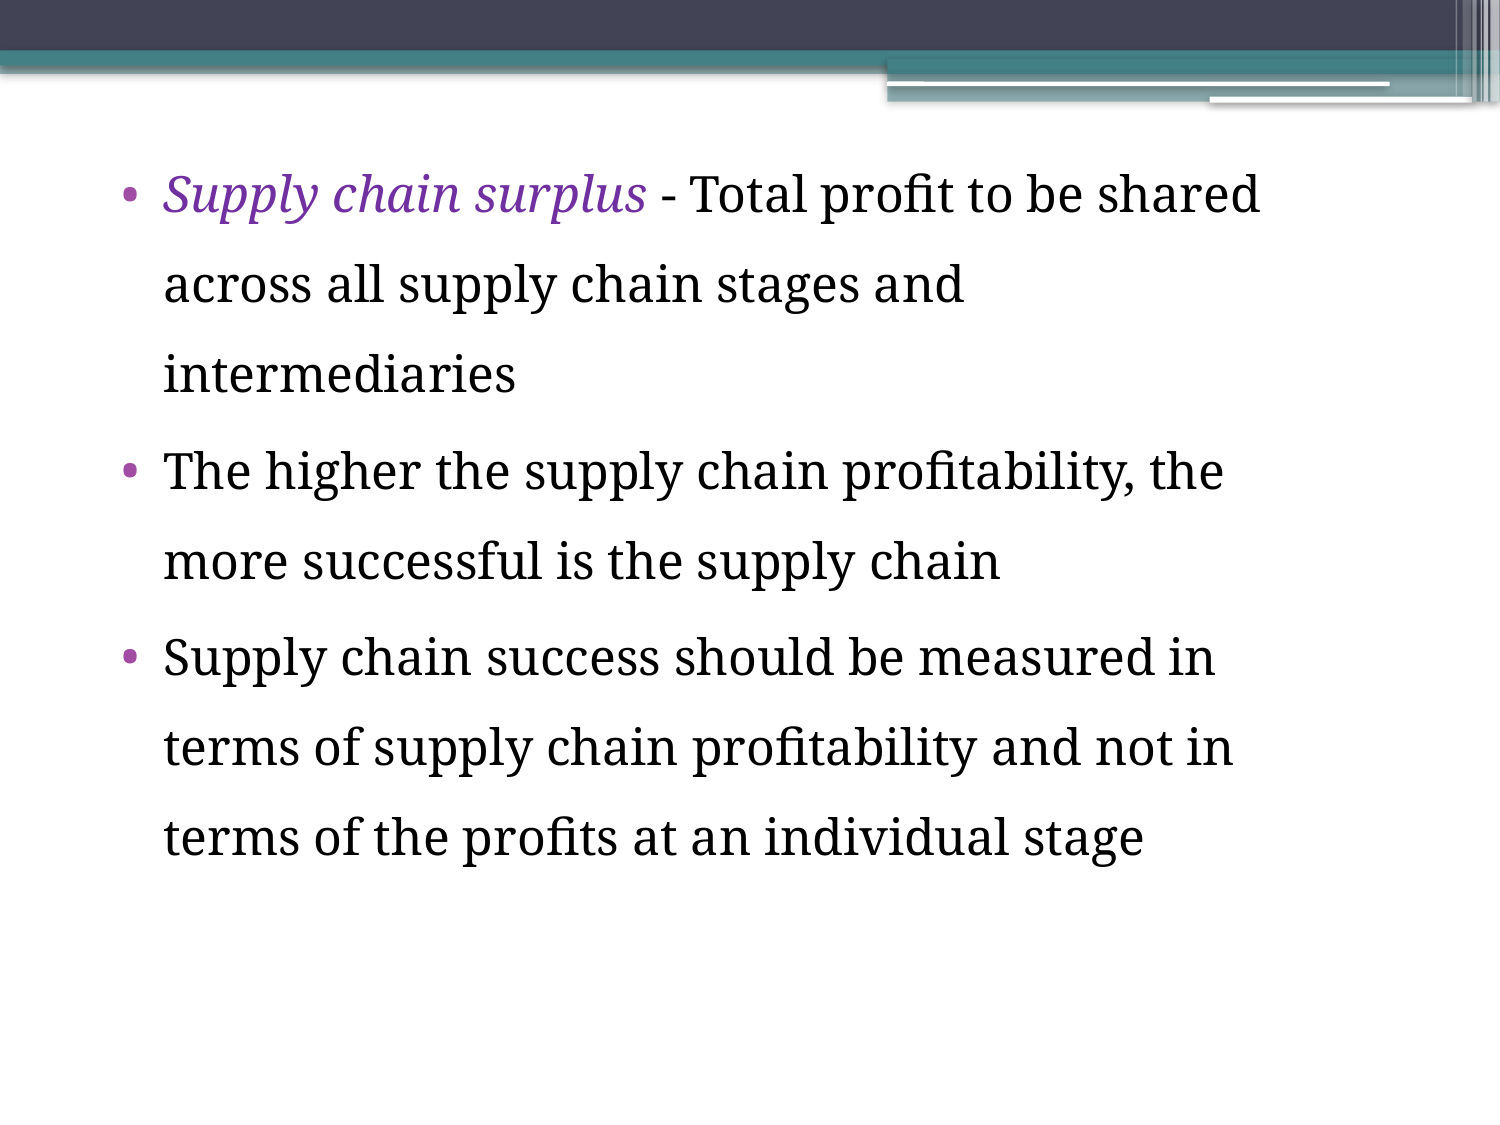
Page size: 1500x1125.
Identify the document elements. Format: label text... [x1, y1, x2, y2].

list Supply chain surplus - Total profit to be shared across all supply chain stages and intermediaries The higher the supply chain profitability, the more successful is the supply chain Supply chain success should be measured in terms of supply chain profitability and not in terms of the profits at an individual stage [88, 125, 1319, 1096]
